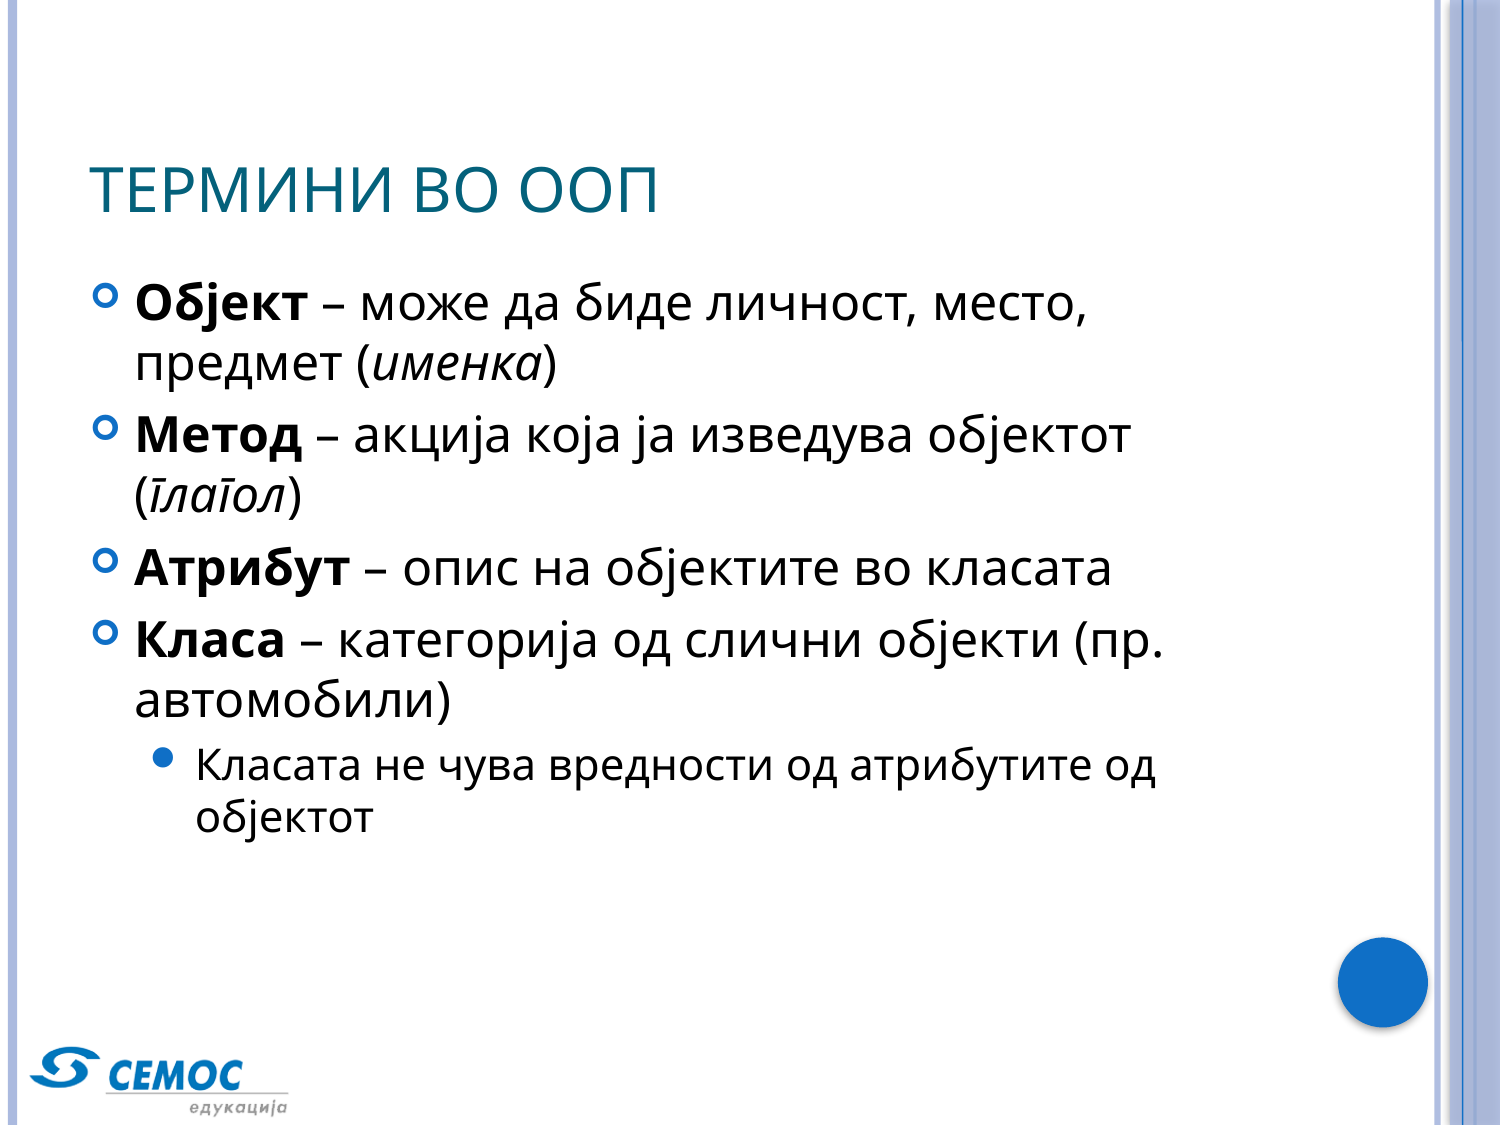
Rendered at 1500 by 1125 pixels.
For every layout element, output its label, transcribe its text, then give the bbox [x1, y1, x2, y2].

list Објект – може да биде личност, место, предмет (именка) Метод – акција која ја изведува објектот (глагол) Атрибут – опис на објектите во класата Класа – категорија од слични објекти (пр. автомобили) Класата не чува вредности од атрибутите од објектот [75, 262, 1300, 1062]
title Термини во ООП [75, 45, 1300, 233]
picture [24, 1036, 295, 1125]
